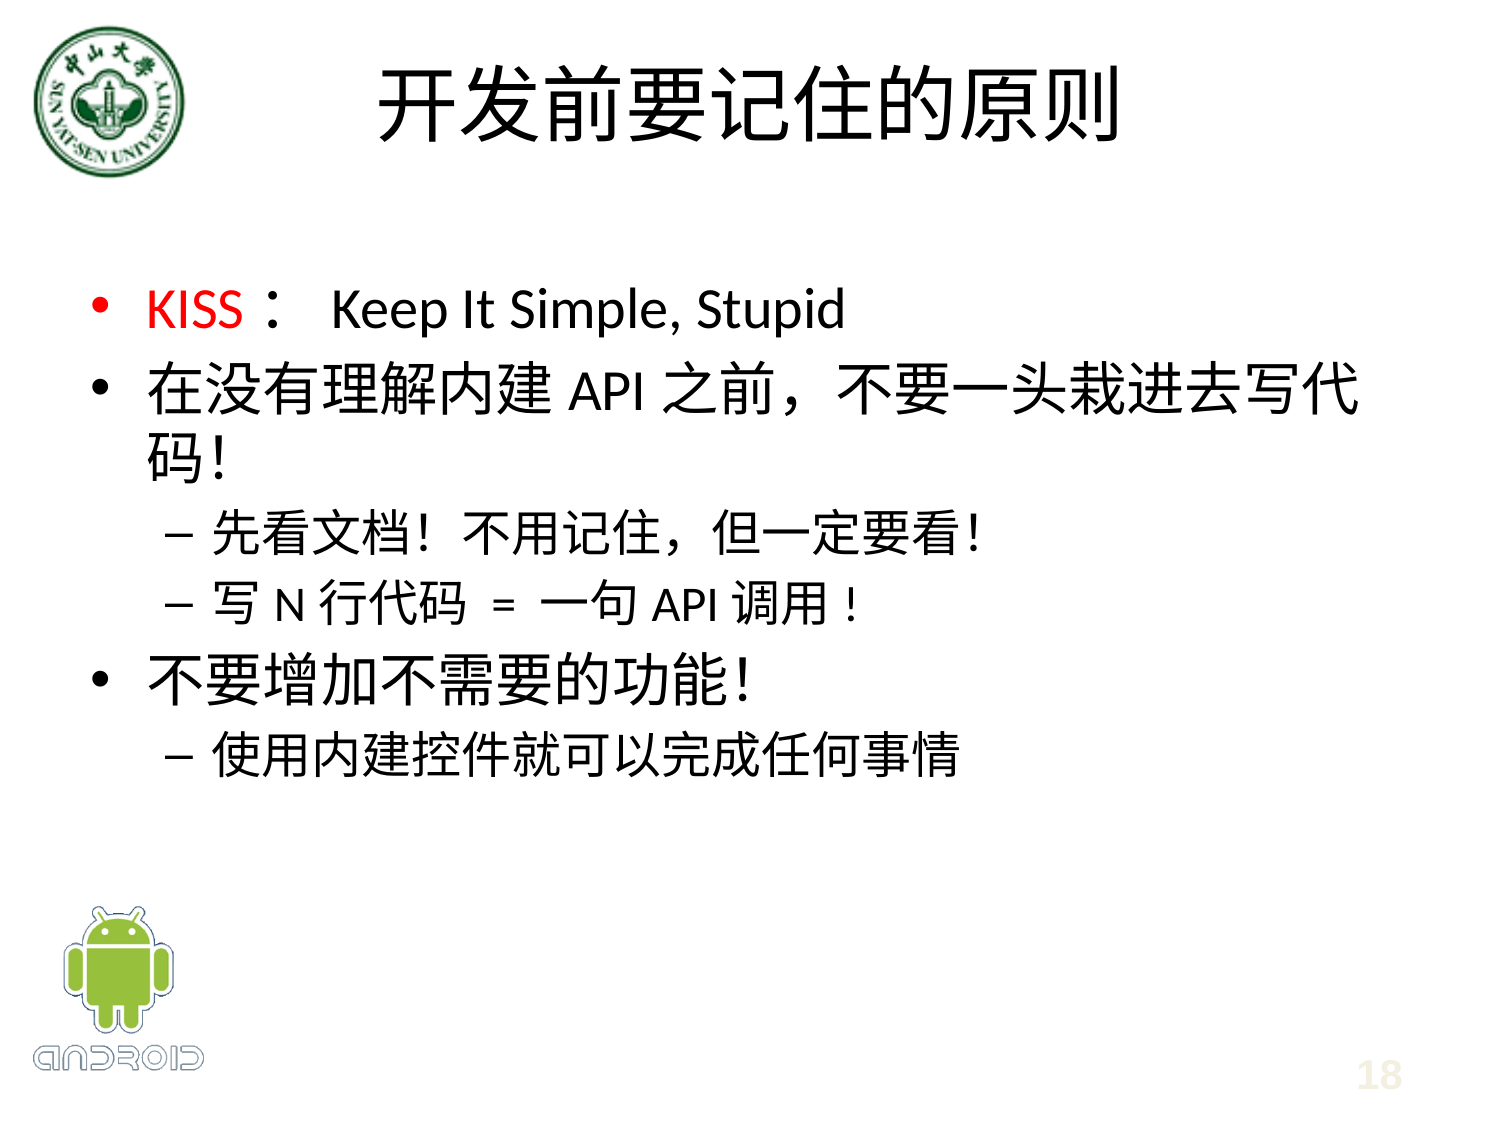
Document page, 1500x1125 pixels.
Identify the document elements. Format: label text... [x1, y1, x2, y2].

list KISS：Keep It Simple, Stupid 在没有理解内建API之前，不要一头栽进去写代码！ 先看文档！不用记住，但一定要看！ 写N行代码 = 一句API调用! 不要增加不需要的功能！ 使用内建控件就可以完成任何事情 [75, 262, 1425, 1005]
picture [32, 904, 206, 1073]
slide_number 18 [1294, 1042, 1465, 1103]
picture [32, 19, 195, 182]
title 开发前要记住的原则 [237, 37, 1263, 168]
